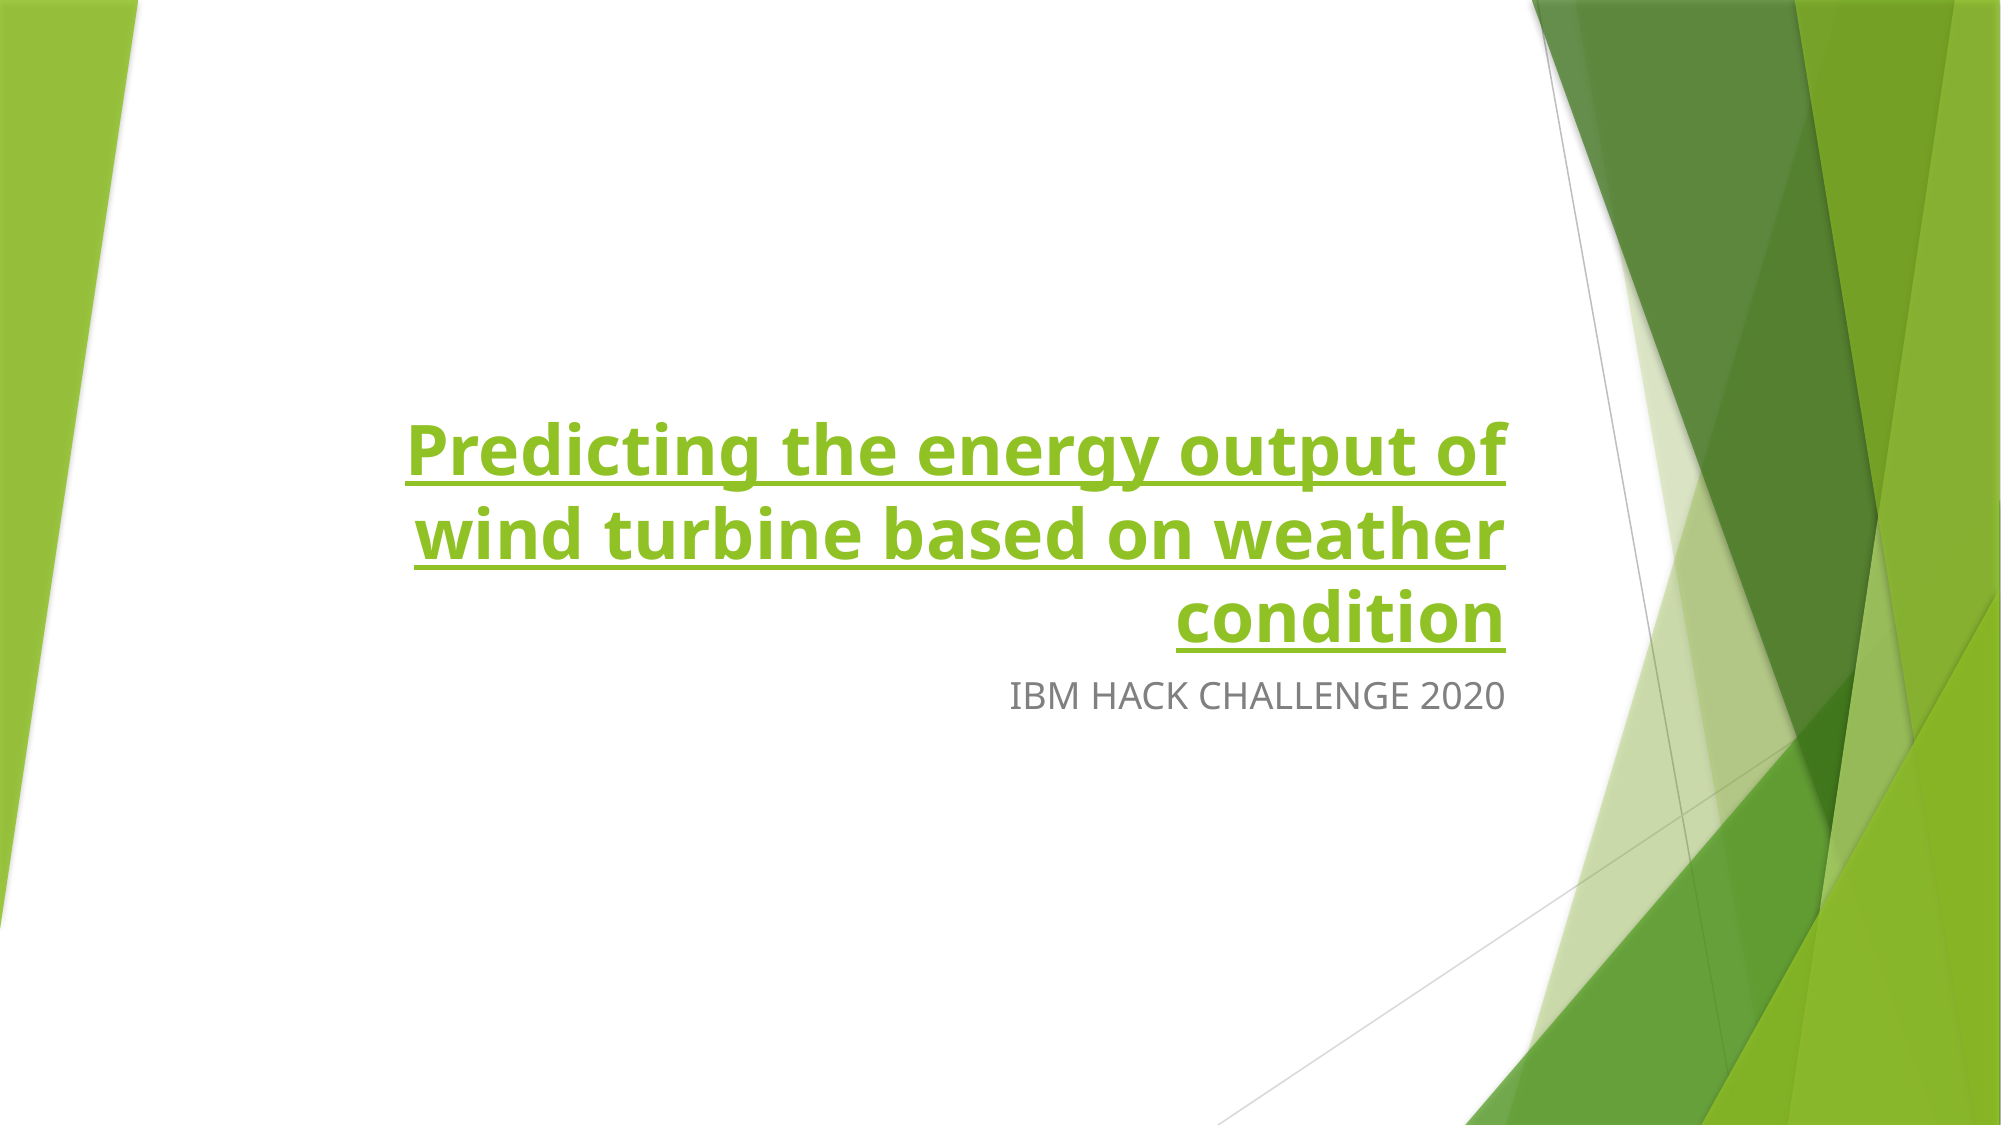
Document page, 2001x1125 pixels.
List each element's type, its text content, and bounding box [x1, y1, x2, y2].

title Predicting the energy output of wind turbine based on weather condition [247, 394, 1522, 664]
subtitle IBM HACK CHALLENGE 2020 [247, 664, 1522, 845]
